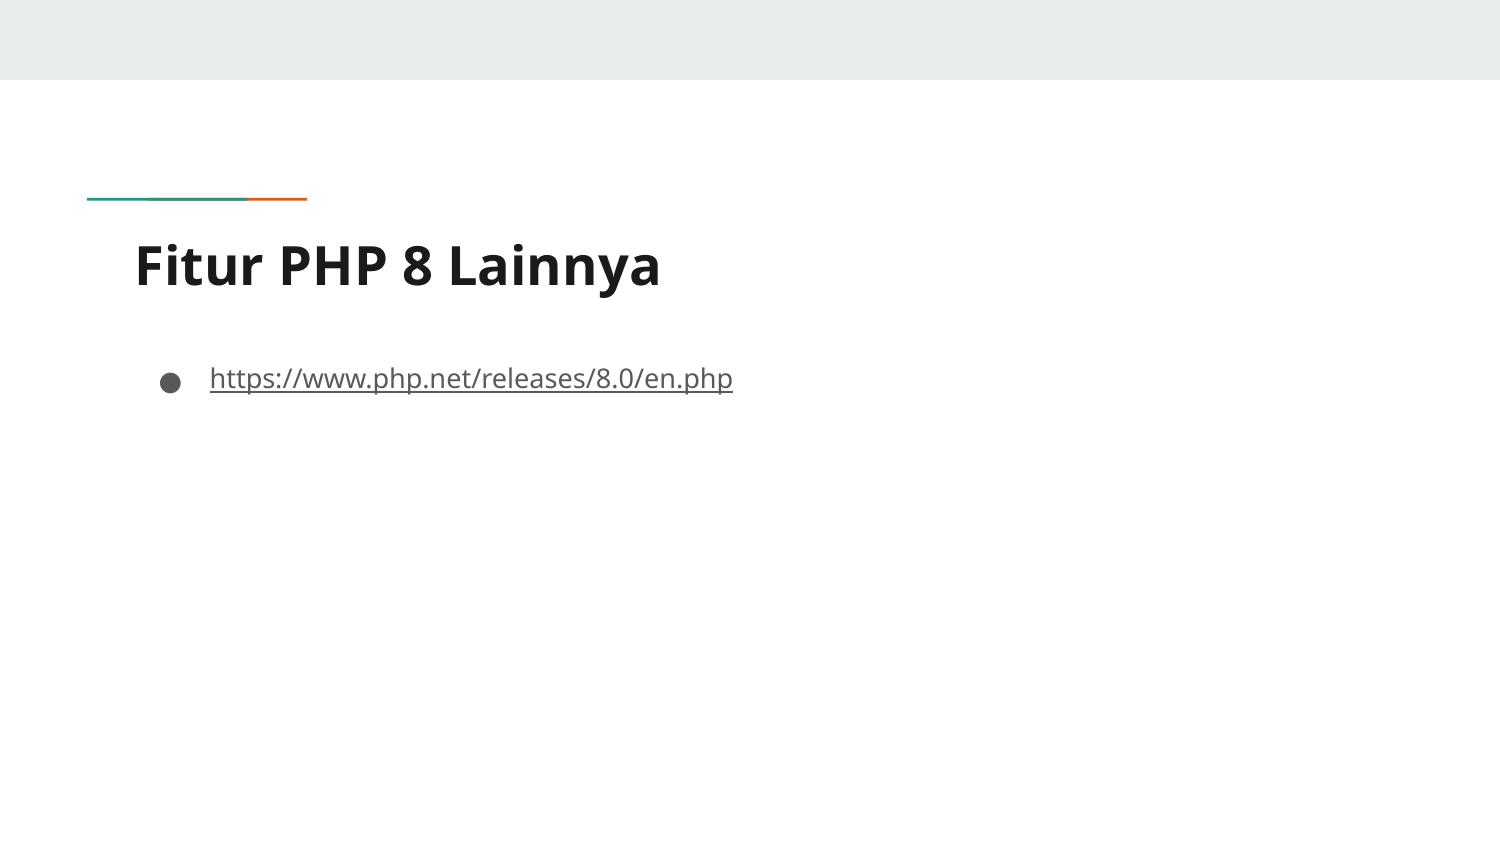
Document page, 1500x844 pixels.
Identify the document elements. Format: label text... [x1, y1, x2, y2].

title Fitur PHP 8 Lainnya [119, 216, 1381, 305]
list https://www.php.net/releases/8.0/en.php [119, 341, 1381, 712]
